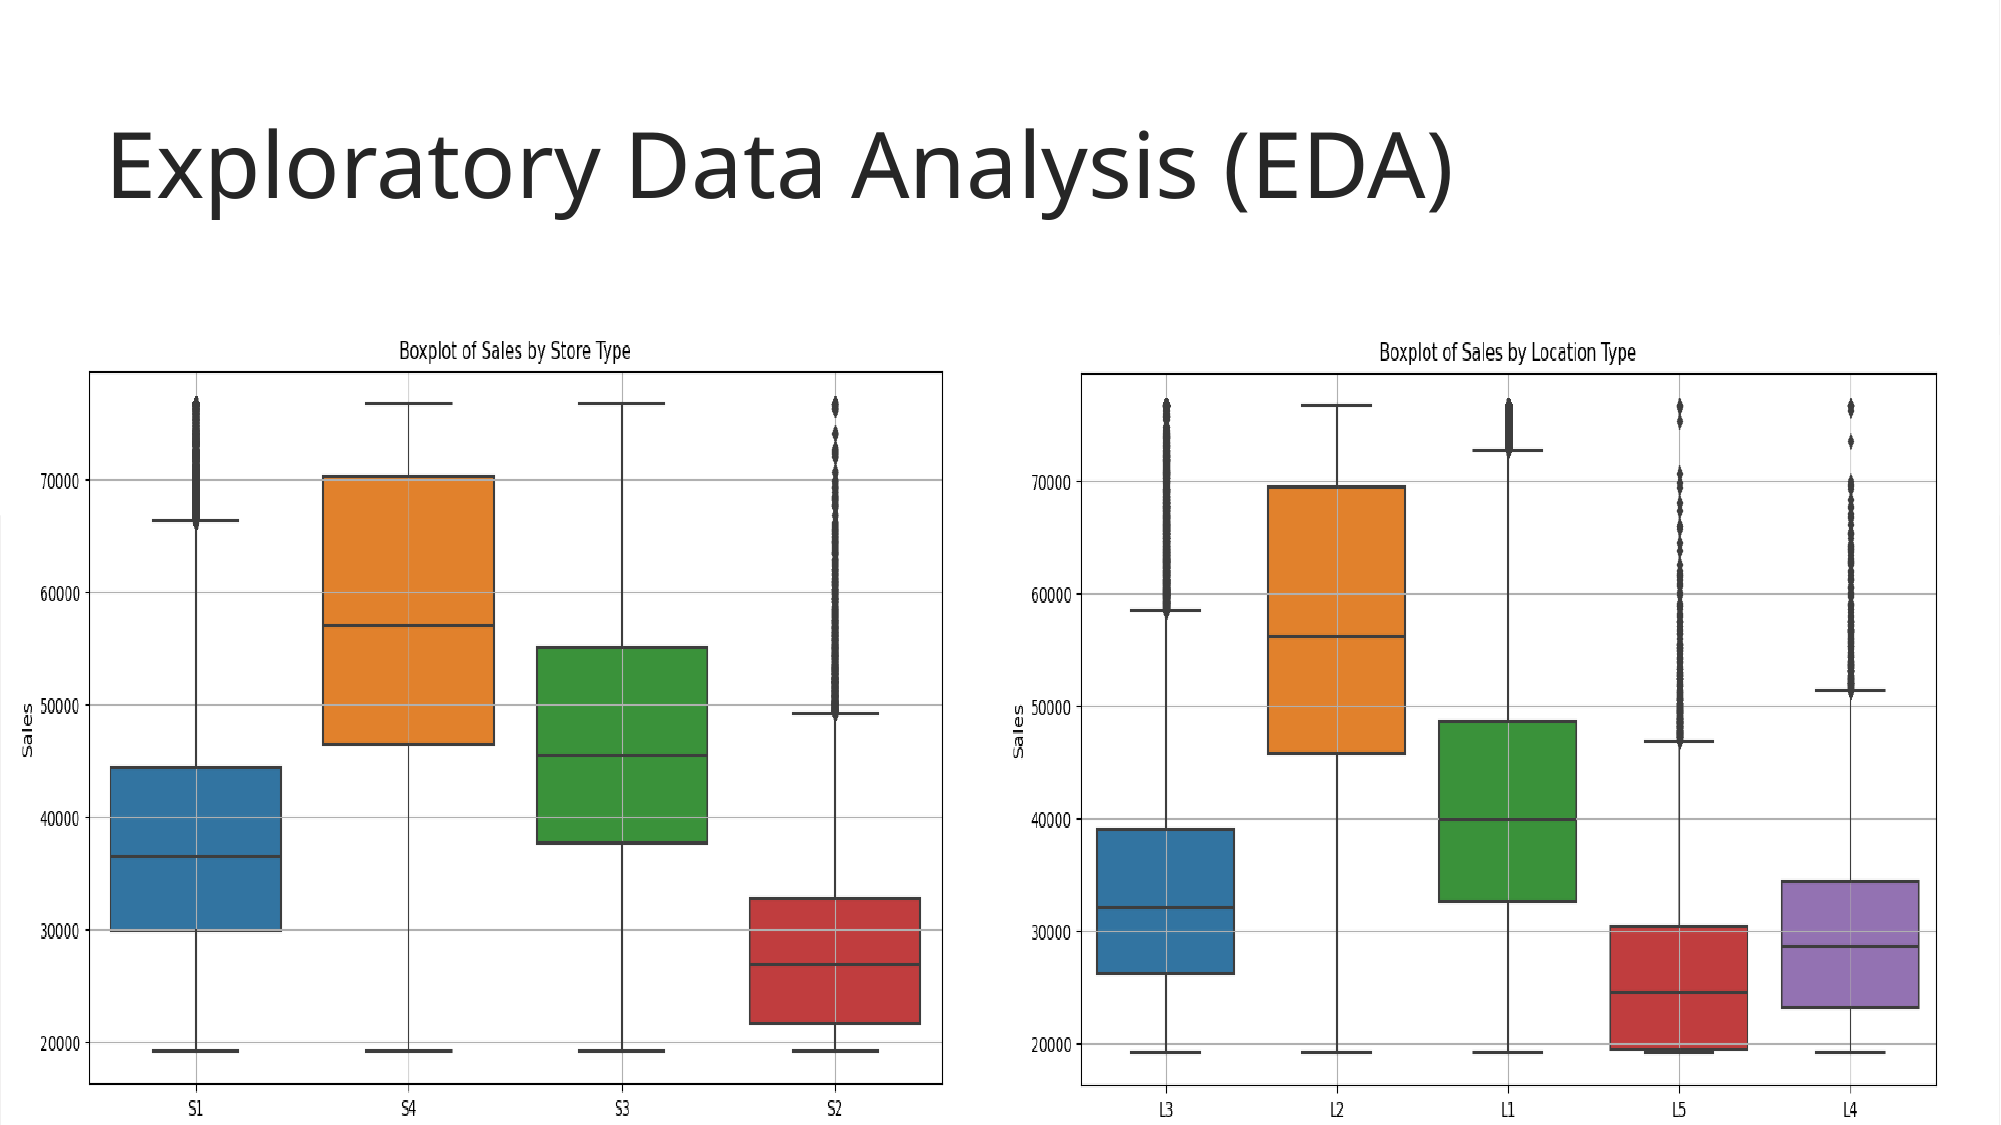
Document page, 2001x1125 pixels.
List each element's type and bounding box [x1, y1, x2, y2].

picture [0, 335, 2000, 1125]
text_box [0, 0, 2000, 335]
